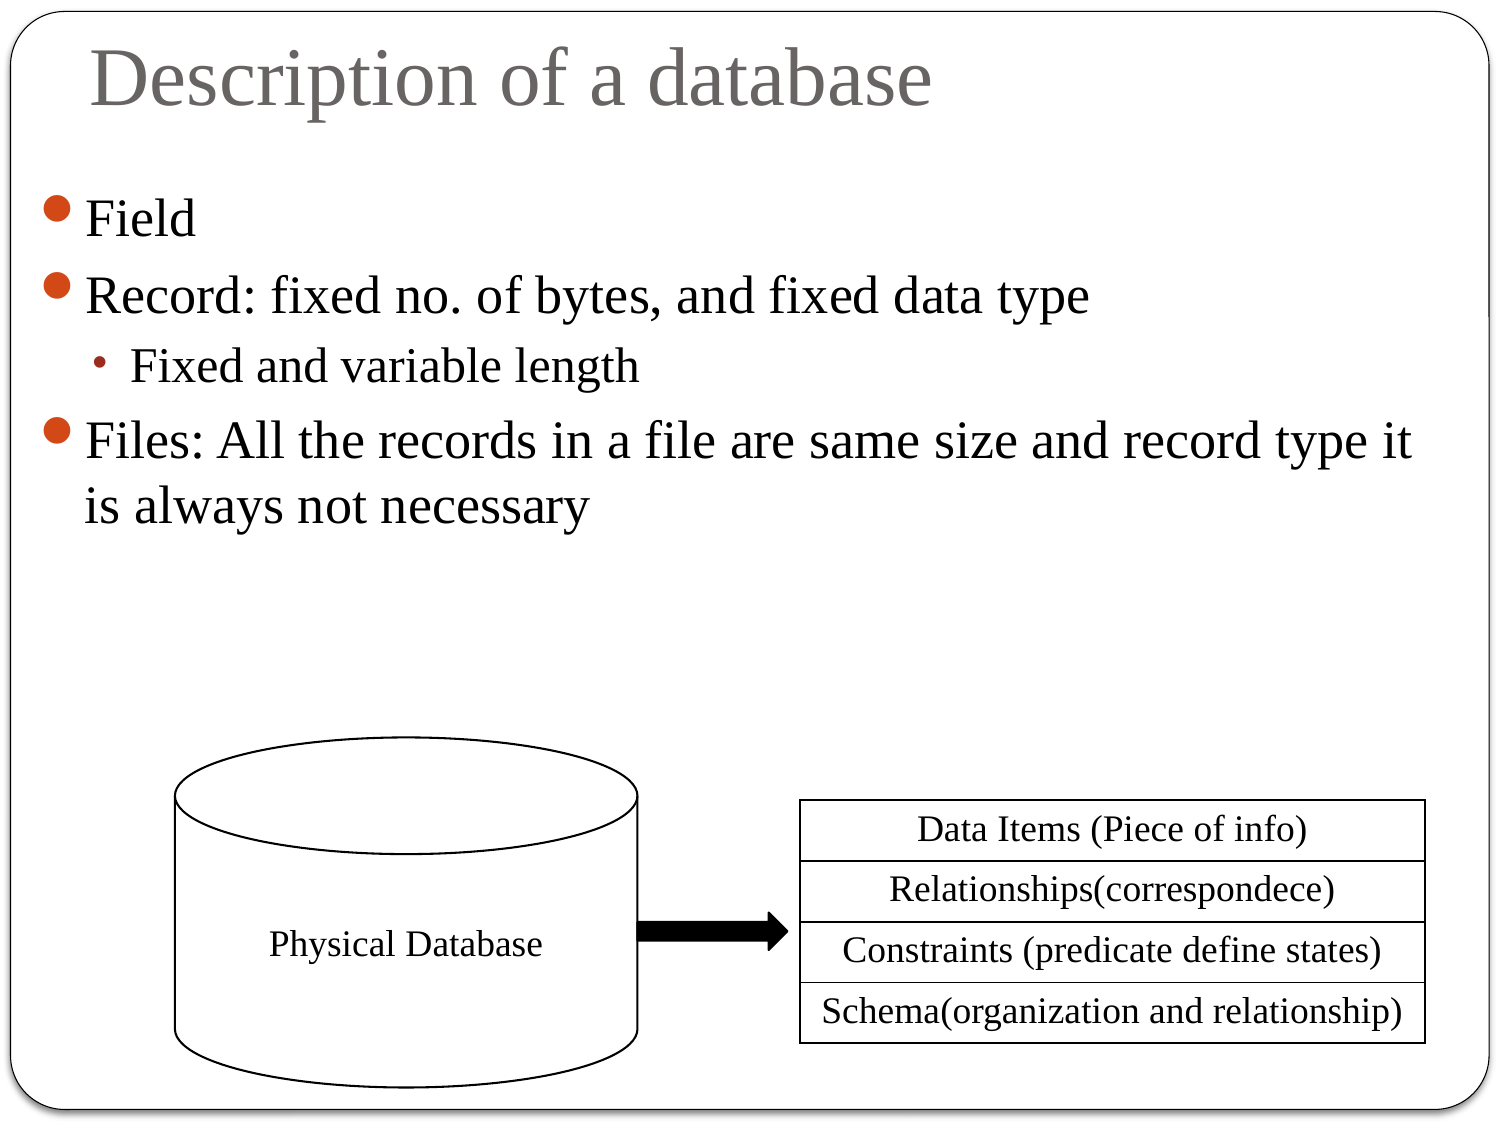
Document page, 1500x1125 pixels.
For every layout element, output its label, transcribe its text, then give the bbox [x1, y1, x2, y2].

table_cell Schema(organization and relationship) [801, 983, 1424, 1042]
text_box [636, 911, 789, 951]
text_box Physical Database [173, 736, 639, 1089]
table_cell Relationships(correspondece) [801, 862, 1424, 921]
table_header Data Items (Piece of info) [801, 801, 1424, 860]
table_cell Constraints (predicate define states) [801, 923, 1424, 982]
list Field Record: fixed no. of bytes, and fixed data type Fixed and variable length Files: All the records in a file are same size and record type it is always not necessary [24, 174, 1463, 1113]
title Description of a database [75, 0, 1425, 138]
